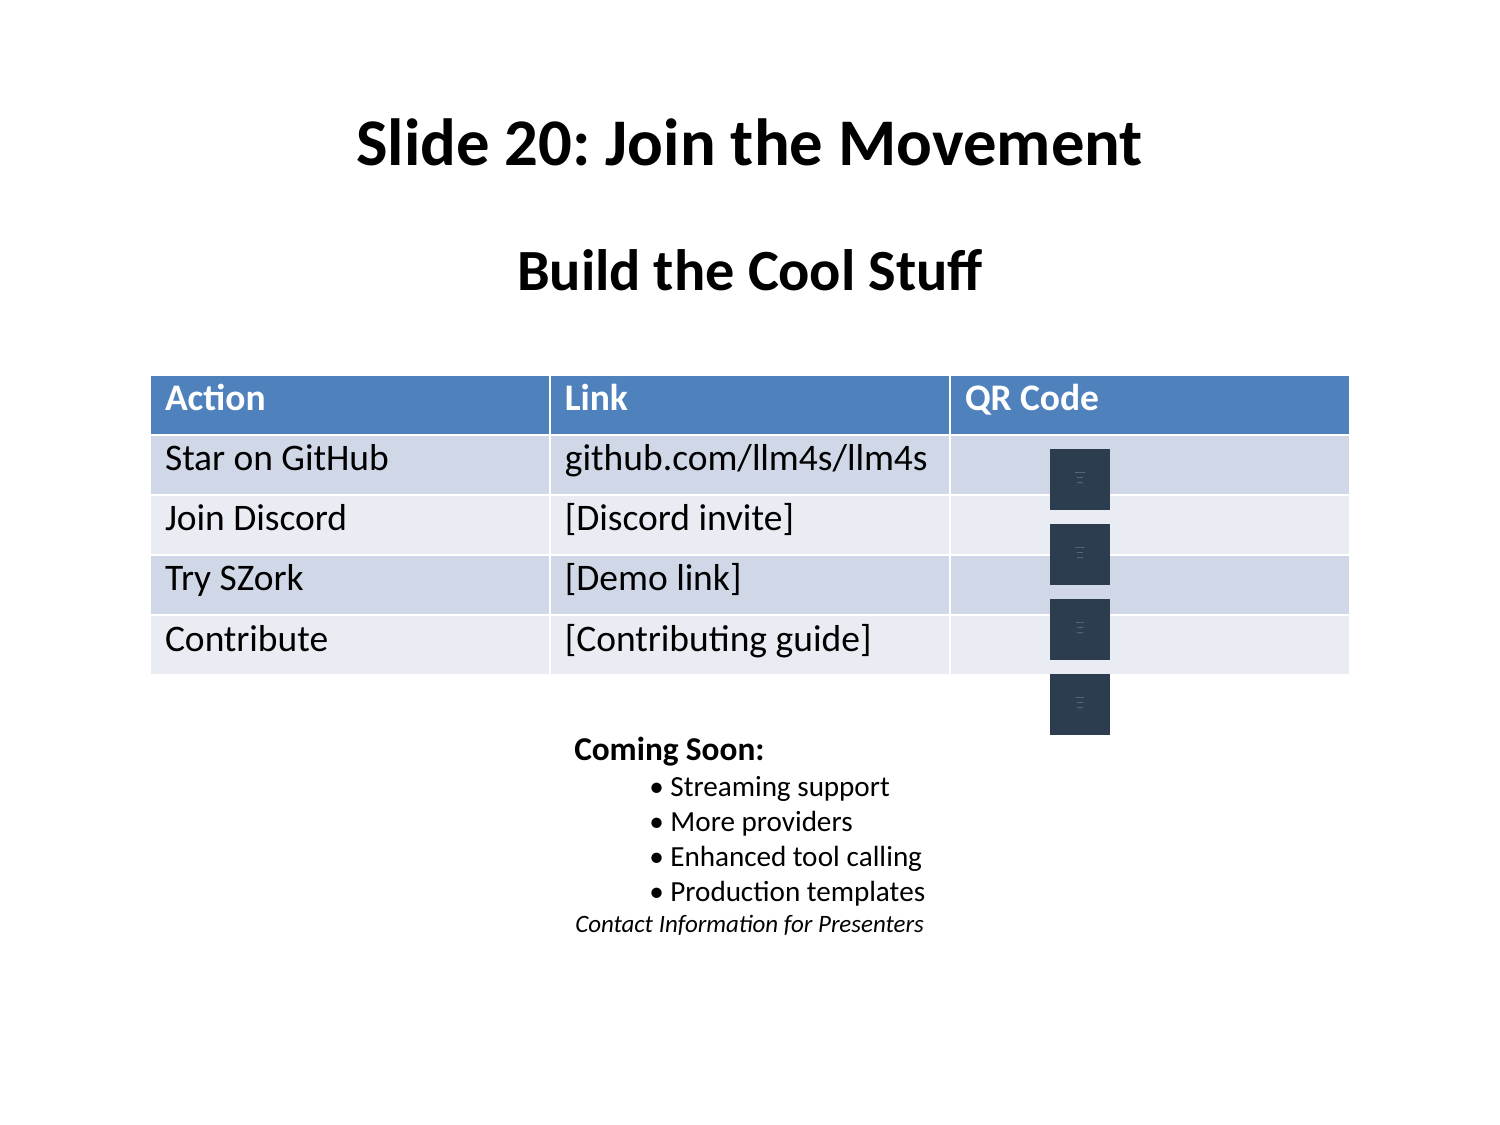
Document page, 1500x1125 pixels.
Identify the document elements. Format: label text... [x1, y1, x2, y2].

table_cell Contribute [151, 616, 549, 674]
text_box Contact Information for Presenters [560, 900, 940, 945]
table_cell Join Discord [151, 496, 549, 554]
table_cell [951, 436, 1349, 494]
table_header Action [151, 376, 549, 434]
table_cell [Demo link] [551, 556, 949, 614]
table_cell Star on GitHub [151, 436, 549, 494]
text_box Build the Cool Stuff [502, 224, 998, 310]
picture [1049, 449, 1111, 511]
table_cell [Discord invite] [551, 496, 949, 554]
table_cell [951, 616, 1349, 674]
table_cell [951, 556, 1349, 614]
table_header QR Code [951, 376, 1349, 434]
text_box Coming Soon: • Streaming support • More providers • Enhanced tool calling • Production templates [559, 719, 941, 915]
table_cell [Contributing guide] [551, 616, 949, 674]
picture [1049, 524, 1111, 586]
table_cell Try SZork [151, 556, 549, 614]
title Slide 20: Join the Movement [75, 45, 1425, 233]
picture [1049, 674, 1111, 736]
picture [1049, 599, 1111, 661]
table_cell [951, 496, 1349, 554]
table_header Link [551, 376, 949, 434]
table_cell github.com/llm4s/llm4s [551, 436, 949, 494]
